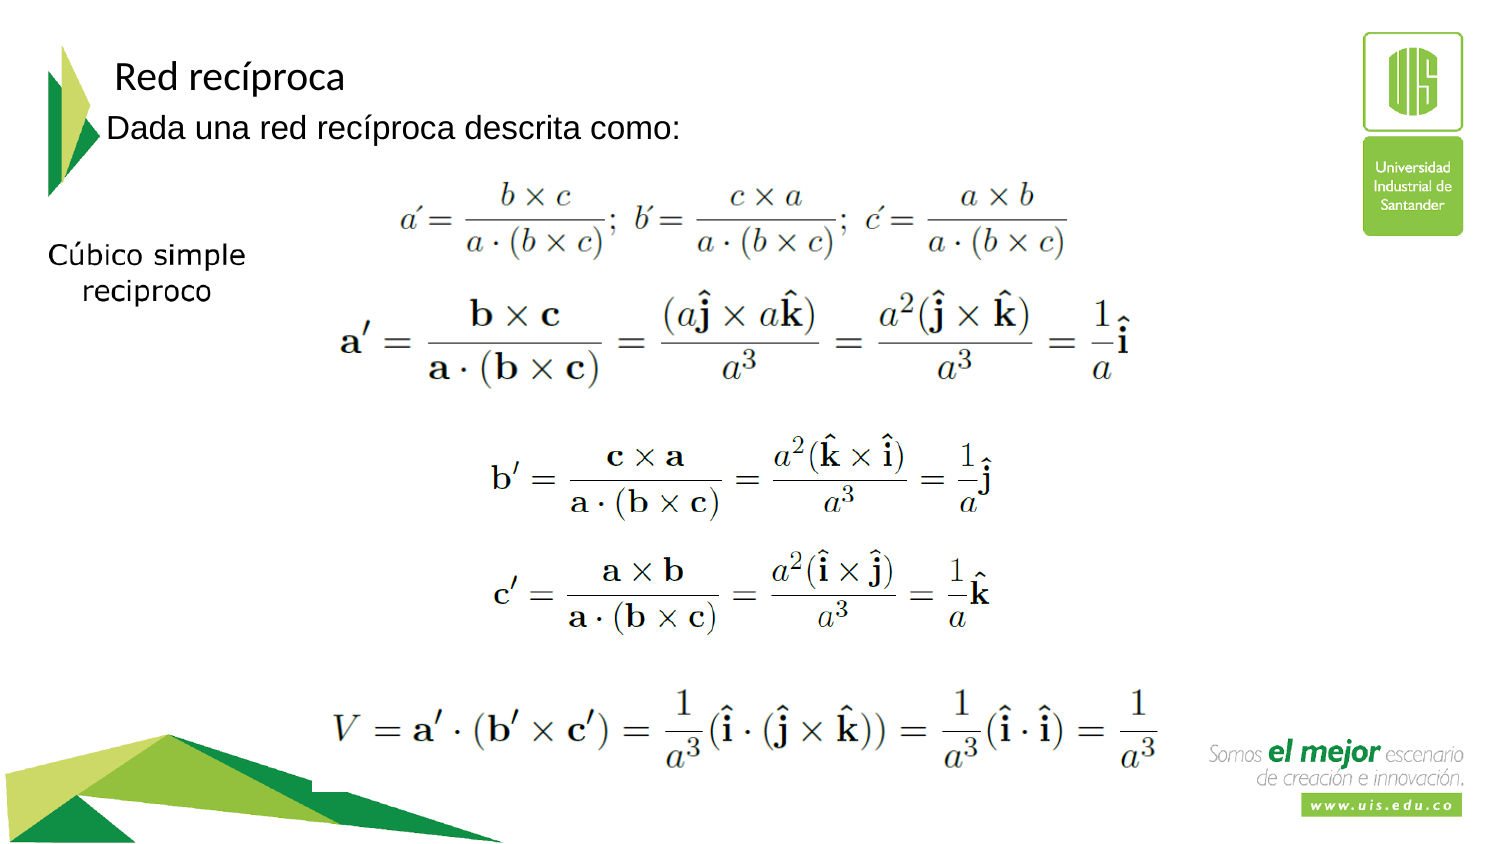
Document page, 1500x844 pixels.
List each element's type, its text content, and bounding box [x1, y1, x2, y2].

text_box Dada una red recíproca descrita como: [91, 91, 1045, 162]
picture [0, 0, 1500, 844]
title Red recíproca [103, 16, 399, 91]
